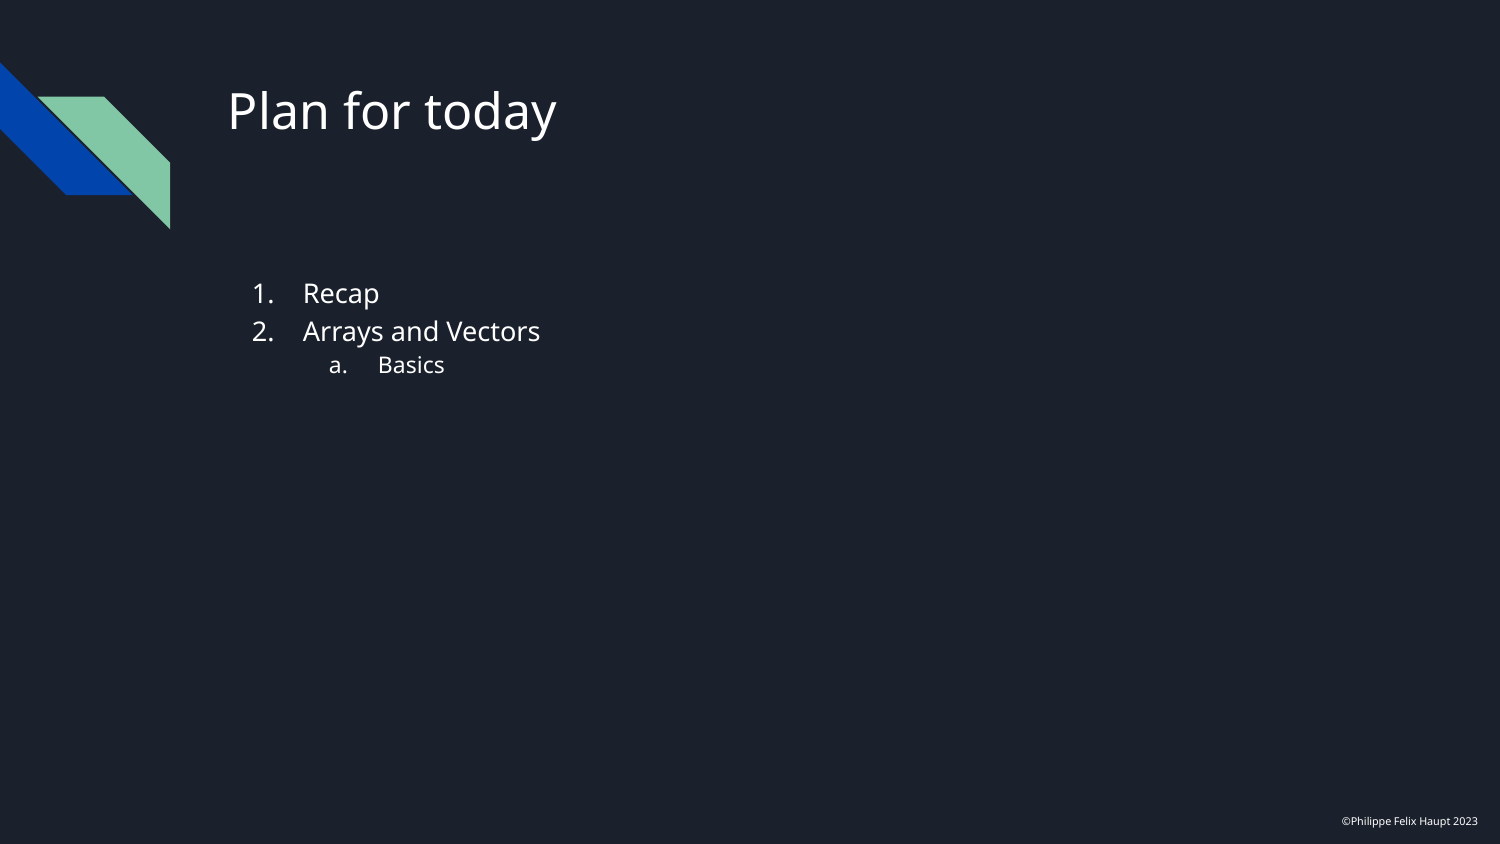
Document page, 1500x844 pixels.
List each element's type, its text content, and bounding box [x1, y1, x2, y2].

title Plan for today [212, 64, 1368, 215]
list Recap Arrays and Vectors Basics [212, 257, 1368, 735]
subtitle ©Philippe Felix Haupt 2023 [1326, 801, 1500, 844]
